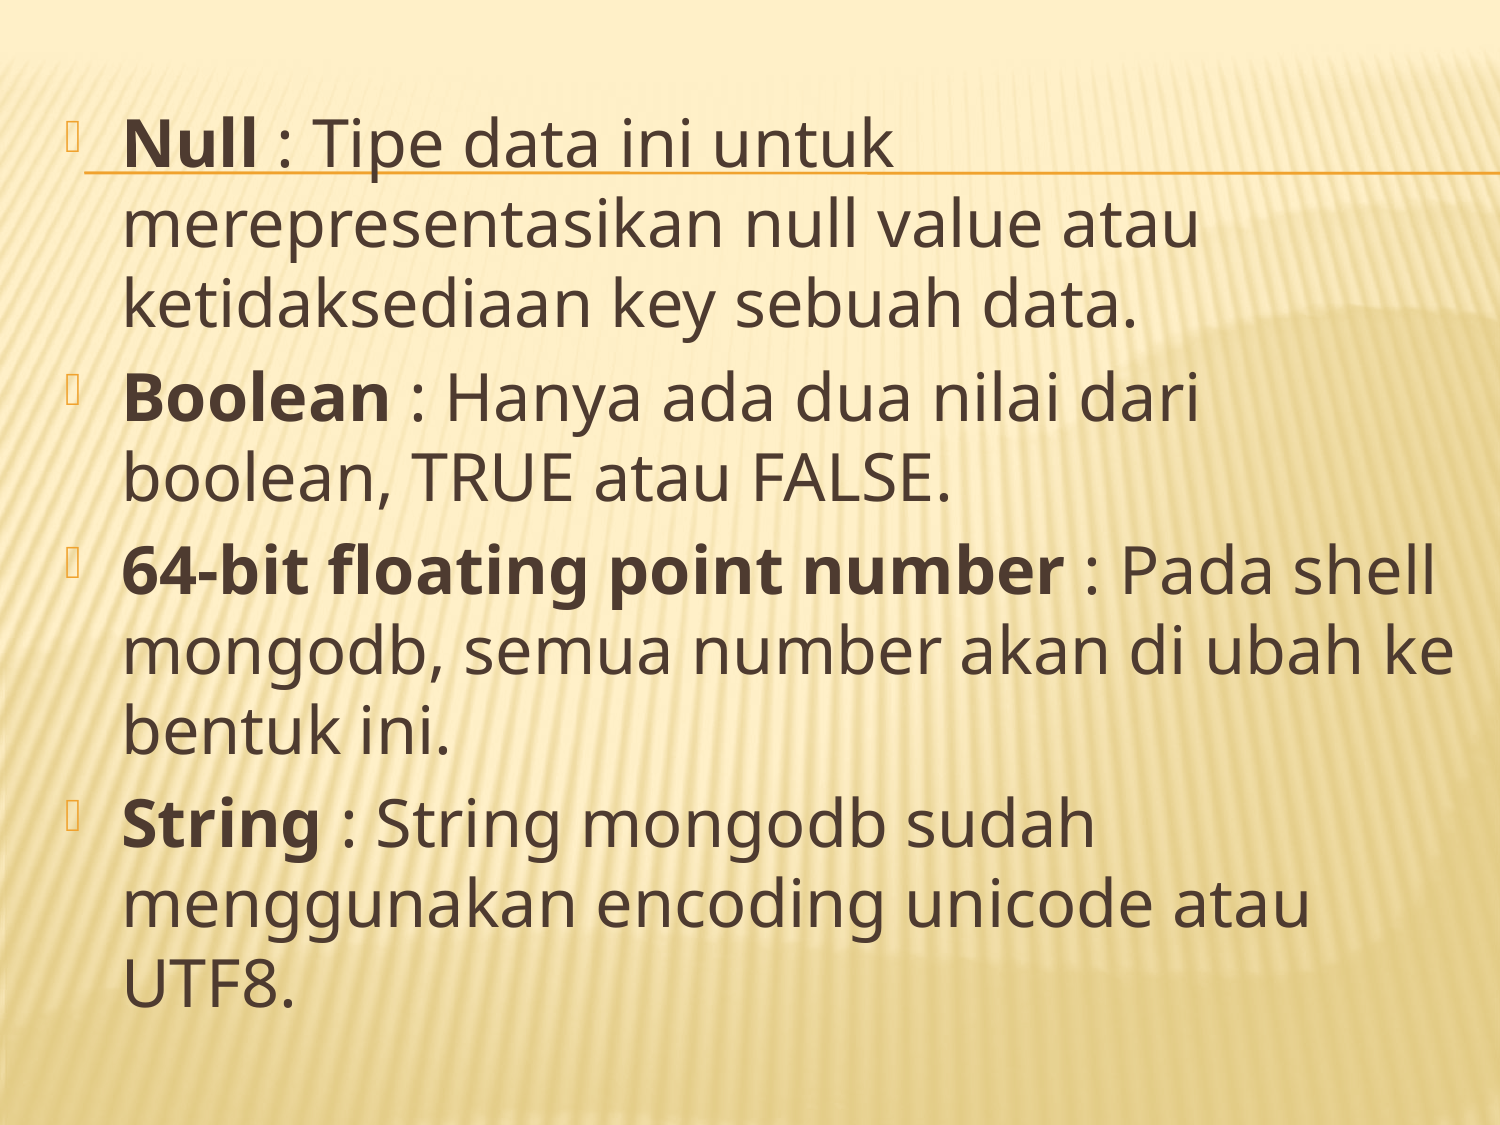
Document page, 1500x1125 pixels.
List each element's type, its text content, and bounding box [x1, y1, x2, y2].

list Null : Tipe data ini untuk merepresentasikan null value atau ketidaksediaan key sebuah data. Boolean : Hanya ada dua nilai dari boolean, TRUE atau FALSE. 64-bit floating point number : Pada shell mongodb, semua number akan di ubah ke bentuk ini. String : String mongodb sudah menggunakan encoding unicode atau UTF8. [50, 93, 1475, 998]
